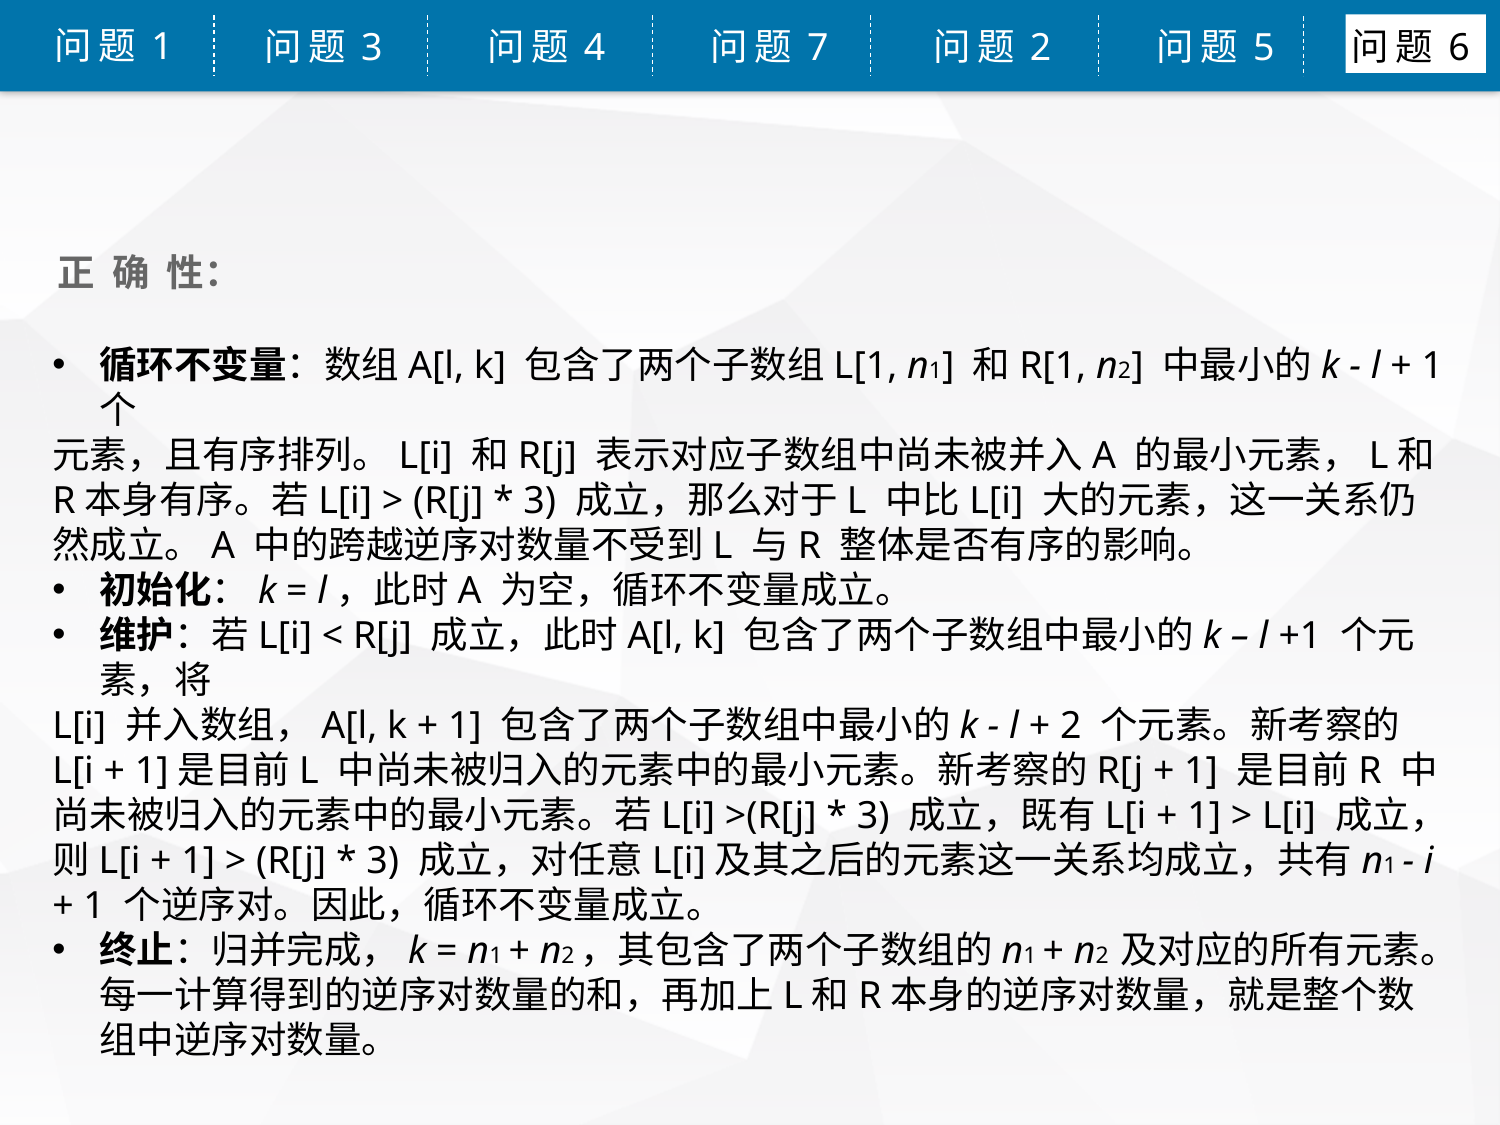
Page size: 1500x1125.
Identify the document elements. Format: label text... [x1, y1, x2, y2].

text_box 问题3 [217, 15, 427, 76]
text_box 问题5 [1109, 15, 1304, 76]
text_box 问题2 [886, 15, 1098, 76]
text_box [0, 0, 1500, 92]
text_box 问题4 [440, 15, 652, 76]
text_box 问题7 [871, 15, 876, 76]
text_box 循环不变量：数组A[l, k] 包含了两个子数组L[1, n1] 和R[1, n2] 中最小的k - l + 1 个 元素，且有序排列。L[i] 和R[j] 表示对应子数组中尚未被并入A 的最小元素，L和R本身有序。若L[i] > (R[j] * 3) 成立，那么对于L 中比L[i] 大的元素，这一关系仍然成立。A 中的跨越逆序对数量不受到L 与R 整体是否有序的影响。 初始化：k = l，此时A 为空，循环不变量成立。 维护：若L[i] < R[j] 成立，此时A[l, k] 包含了两个子数组中最小的k – l +1 个元素，将 L[i] 并入数组，A[l, k + 1] 包含了两个子数组中最小的k - l + 2 个元素。新考察的L[i + 1]是目前L 中尚未被归入的元素中的最小元素。新考察的R[j + 1] 是目前R 中尚未被归入的元素中的最小元素。若L[i] >(R[j] * 3) 成立，既有L[i + 1] > L[i] 成立，则L[i + 1] > (R[j] * 3) 成立，对任意L[i]及其之后的元素这一关系均成立，共有n1 - i + 1 个逆序对。因此，循环不变量成立。 终止：归并完成，k = n1 + n2，其包含了两个子数组的n1 + n2 及对应的所有元素。每一计算得到的逆序对数量的和，再加上L和R本身的逆序对数量，就是整个数组中逆序对数量。 [37, 334, 1463, 1069]
text_box 正 确 性： [43, 241, 1496, 302]
text_box 问题1 [8, 14, 219, 74]
text_box 问题6 [1304, 15, 1500, 76]
text_box 问题7 [663, 15, 870, 76]
picture [0, 92, 1500, 1125]
